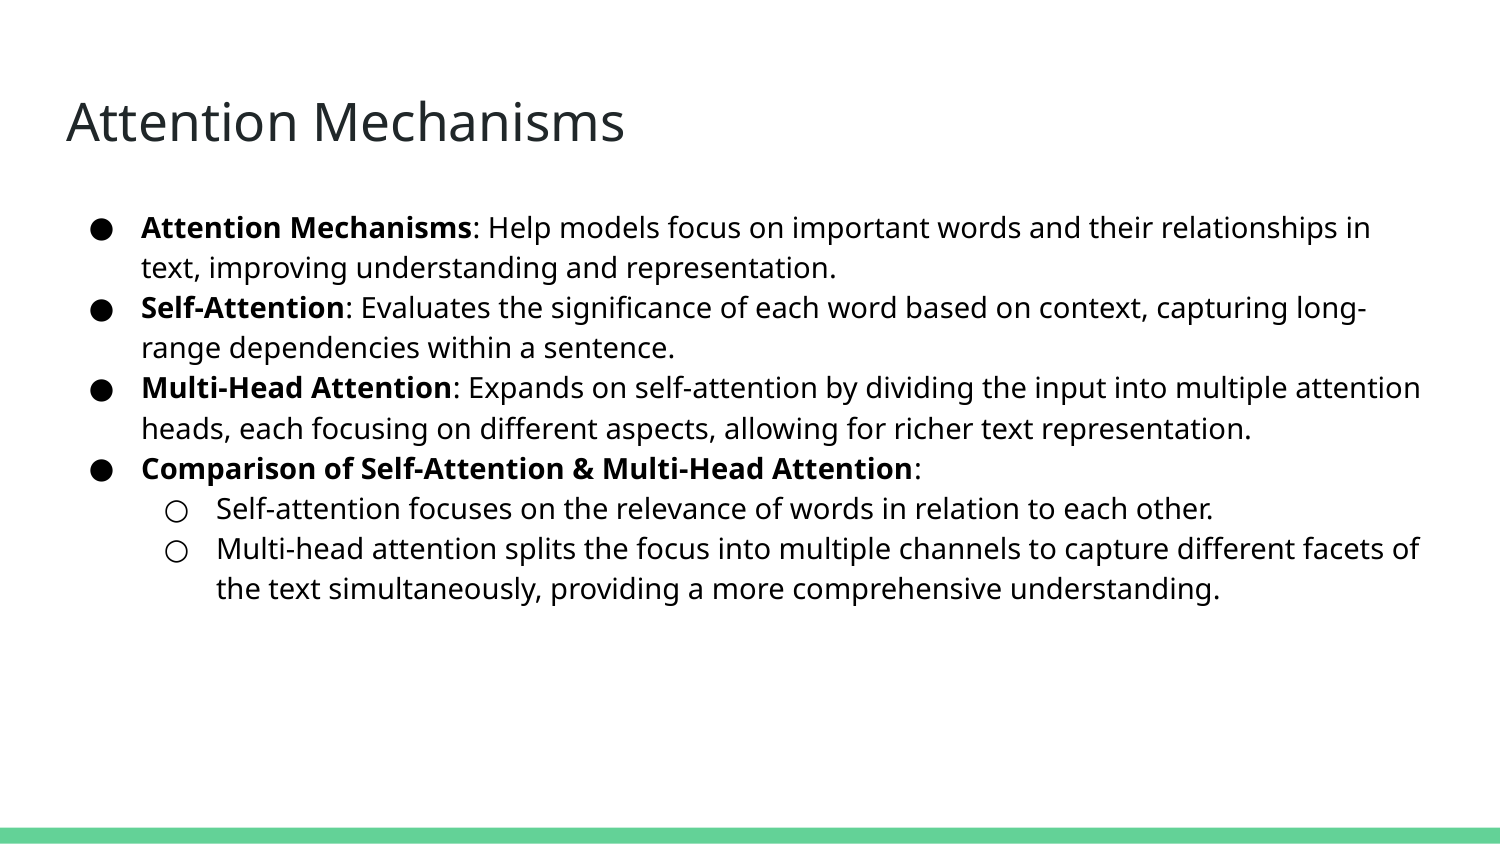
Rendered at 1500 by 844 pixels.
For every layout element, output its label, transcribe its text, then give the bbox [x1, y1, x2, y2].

title Attention Mechanisms [51, 72, 1449, 167]
list Attention Mechanisms: Help models focus on important words and their relationships in text, improving understanding and representation. Self-Attention: Evaluates the significance of each word based on context, capturing long-range dependencies within a sentence. Multi-Head Attention: Expands on self-attention by dividing the input into multiple attention heads, each focusing on different aspects, allowing for richer text representation. Comparison of Self-Attention & Multi-Head Attention: Self-attention focuses on the relevance of words in relation to each other. Multi-head attention splits the focus into multiple channels to capture different facets of the text simultaneously, providing a more comprehensive understanding. [51, 189, 1449, 750]
